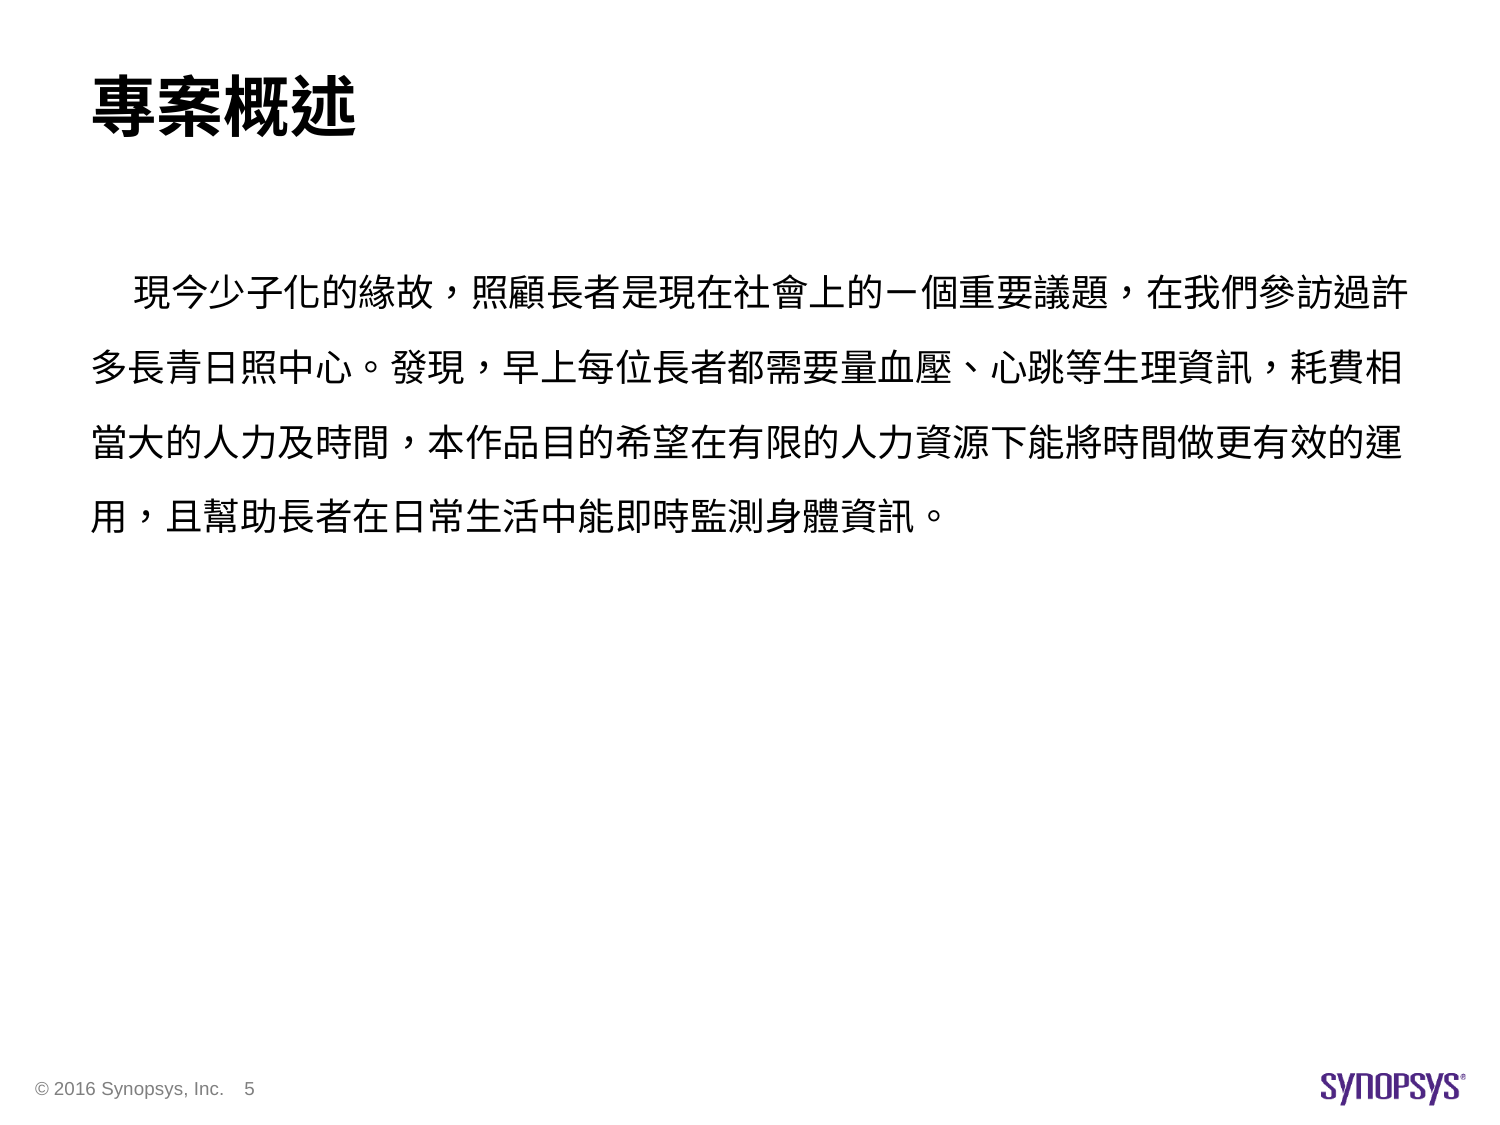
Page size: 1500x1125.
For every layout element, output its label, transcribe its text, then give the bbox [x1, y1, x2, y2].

picture [1321, 1073, 1466, 1108]
list 現今少子化的緣故，照顧長者是現在社會上的ㄧ個重要議題，在我們參訪過許多長青日照中心。發現，早上每位長者都需要量血壓、心跳等生理資訊，耗費相當大的人力及時間，本作品目的希望在有限的人力資源下能將時間做更有效的運用，且幫助長者在日常生活中能即時監測身體資訊。 [75, 232, 1425, 1028]
title 專案概述 [75, 11, 1500, 199]
